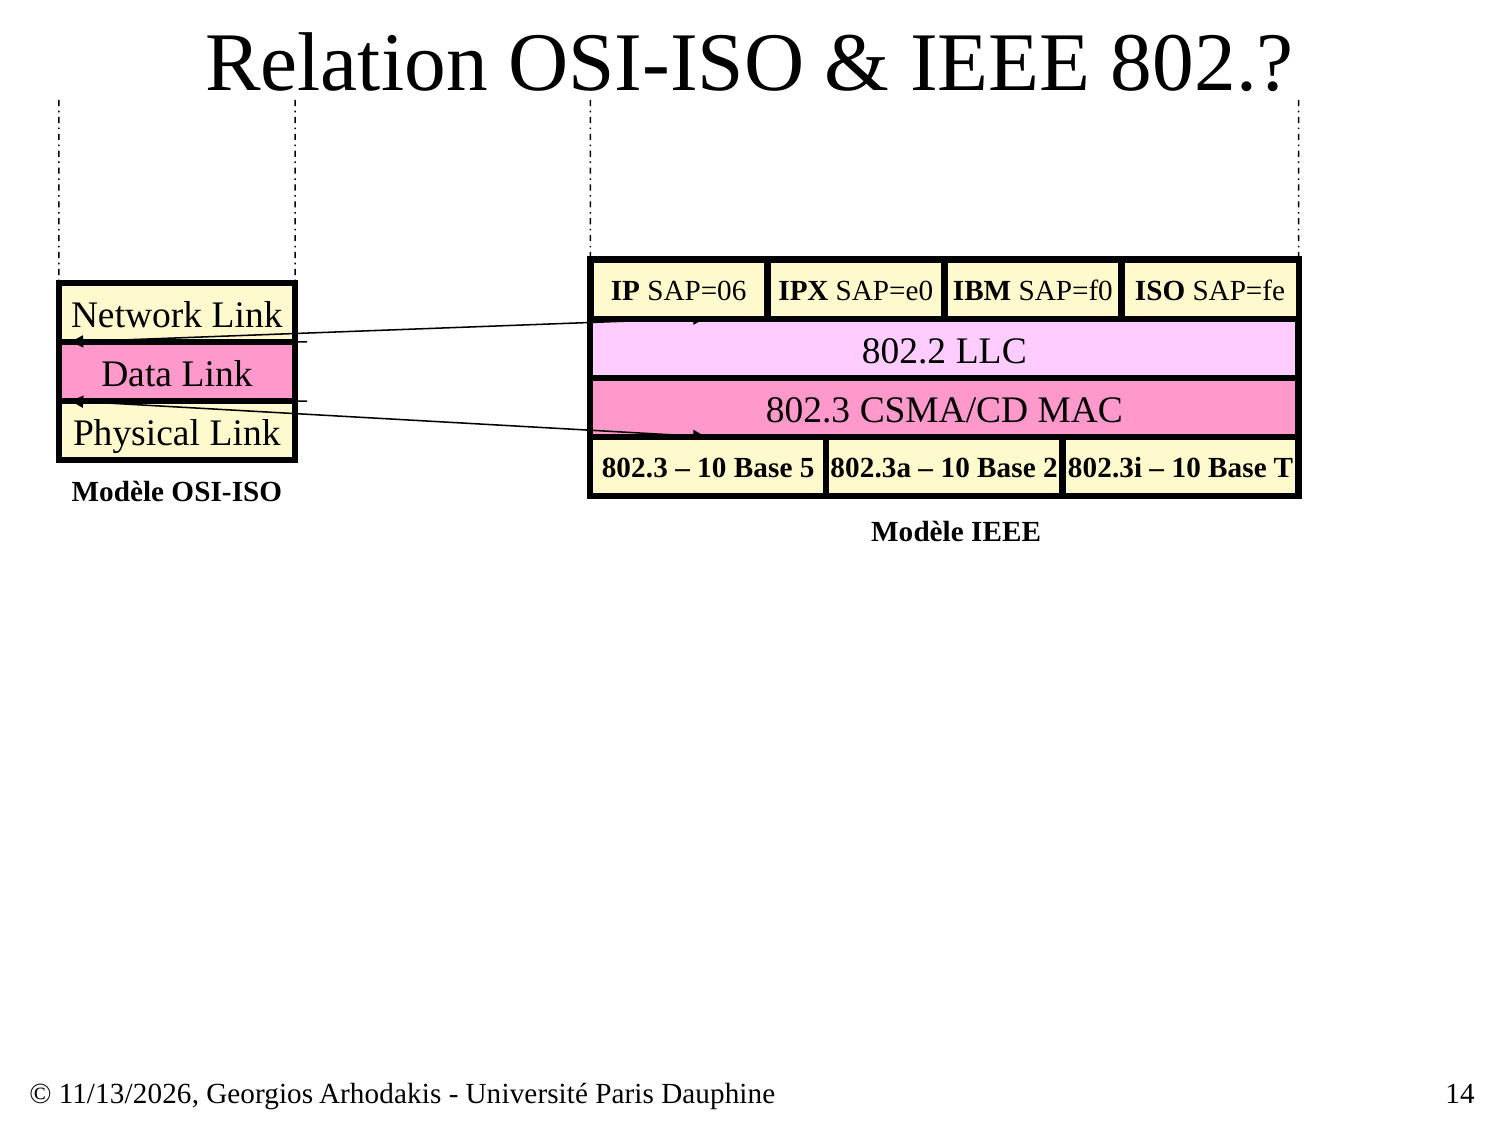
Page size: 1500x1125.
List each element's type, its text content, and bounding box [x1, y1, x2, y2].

text_box Physical Link [58, 401, 295, 461]
text_box Modèle OSI-ISO [70, 471, 284, 508]
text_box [306, 400, 588, 437]
text_box Network Link [58, 282, 295, 342]
text_box 802.3i – 10 Base T [1062, 436, 1299, 496]
text_box ISO SAP=fe [1121, 259, 1299, 319]
text_box IPX SAP=e0 [767, 259, 944, 319]
text_box Data Link [58, 342, 295, 401]
text_box Modèle IEEE [849, 512, 1063, 548]
text_box 802.3 CSMA/CD MAC [590, 378, 1299, 436]
title Relation OSI-ISO & IEEE 802.? [112, 0, 1388, 159]
text_box IP SAP=06 [590, 259, 767, 319]
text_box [306, 317, 588, 343]
text_box 802.3a – 10 Base 2 [826, 436, 1062, 496]
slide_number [29, 1074, 206, 1110]
slide_number 14 [1162, 1074, 1475, 1110]
text_box IBM SAP=f0 [944, 259, 1121, 319]
footer Georgios Arhodakis - Université Paris Dauphine [206, 1074, 1093, 1110]
text_box 802.3 – 10 Base 5 [590, 436, 826, 496]
text_box 802.2 LLC [590, 319, 1299, 378]
